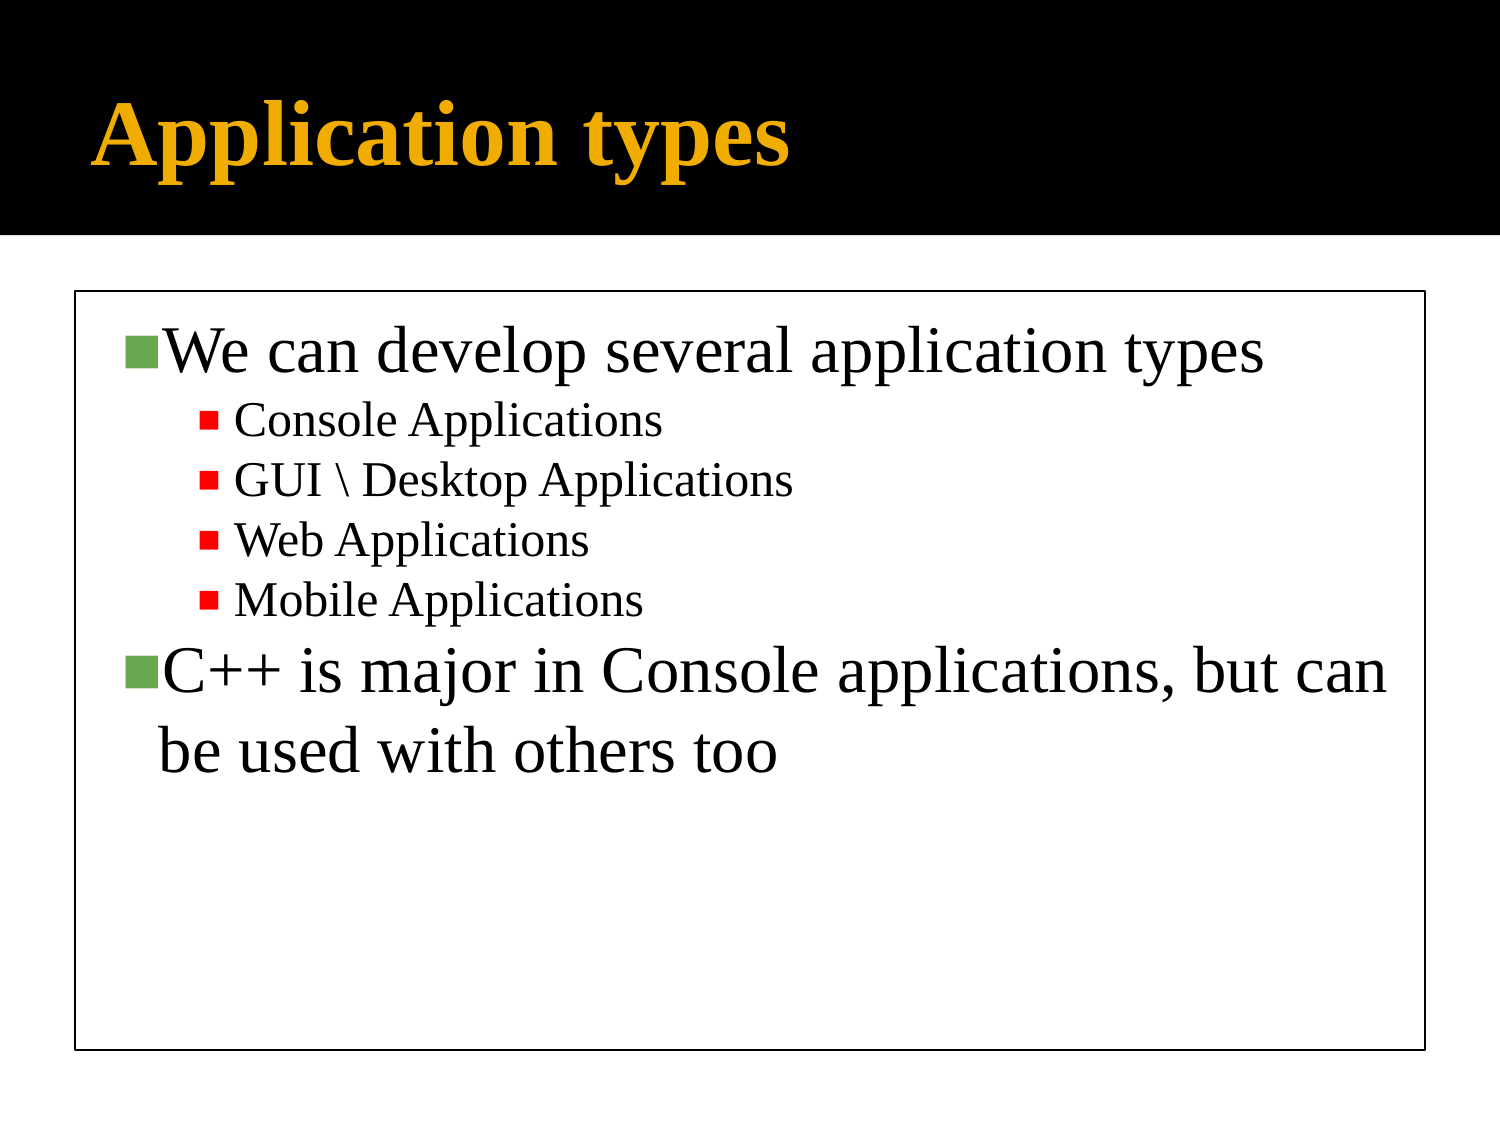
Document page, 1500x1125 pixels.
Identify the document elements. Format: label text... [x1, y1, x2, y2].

list We can develop several application types Console Applications GUI \ Desktop Applications Web Applications Mobile Applications C++ is major in Console applications, but can be used with others too [74, 290, 1426, 1051]
title Application types [75, 25, 1425, 231]
